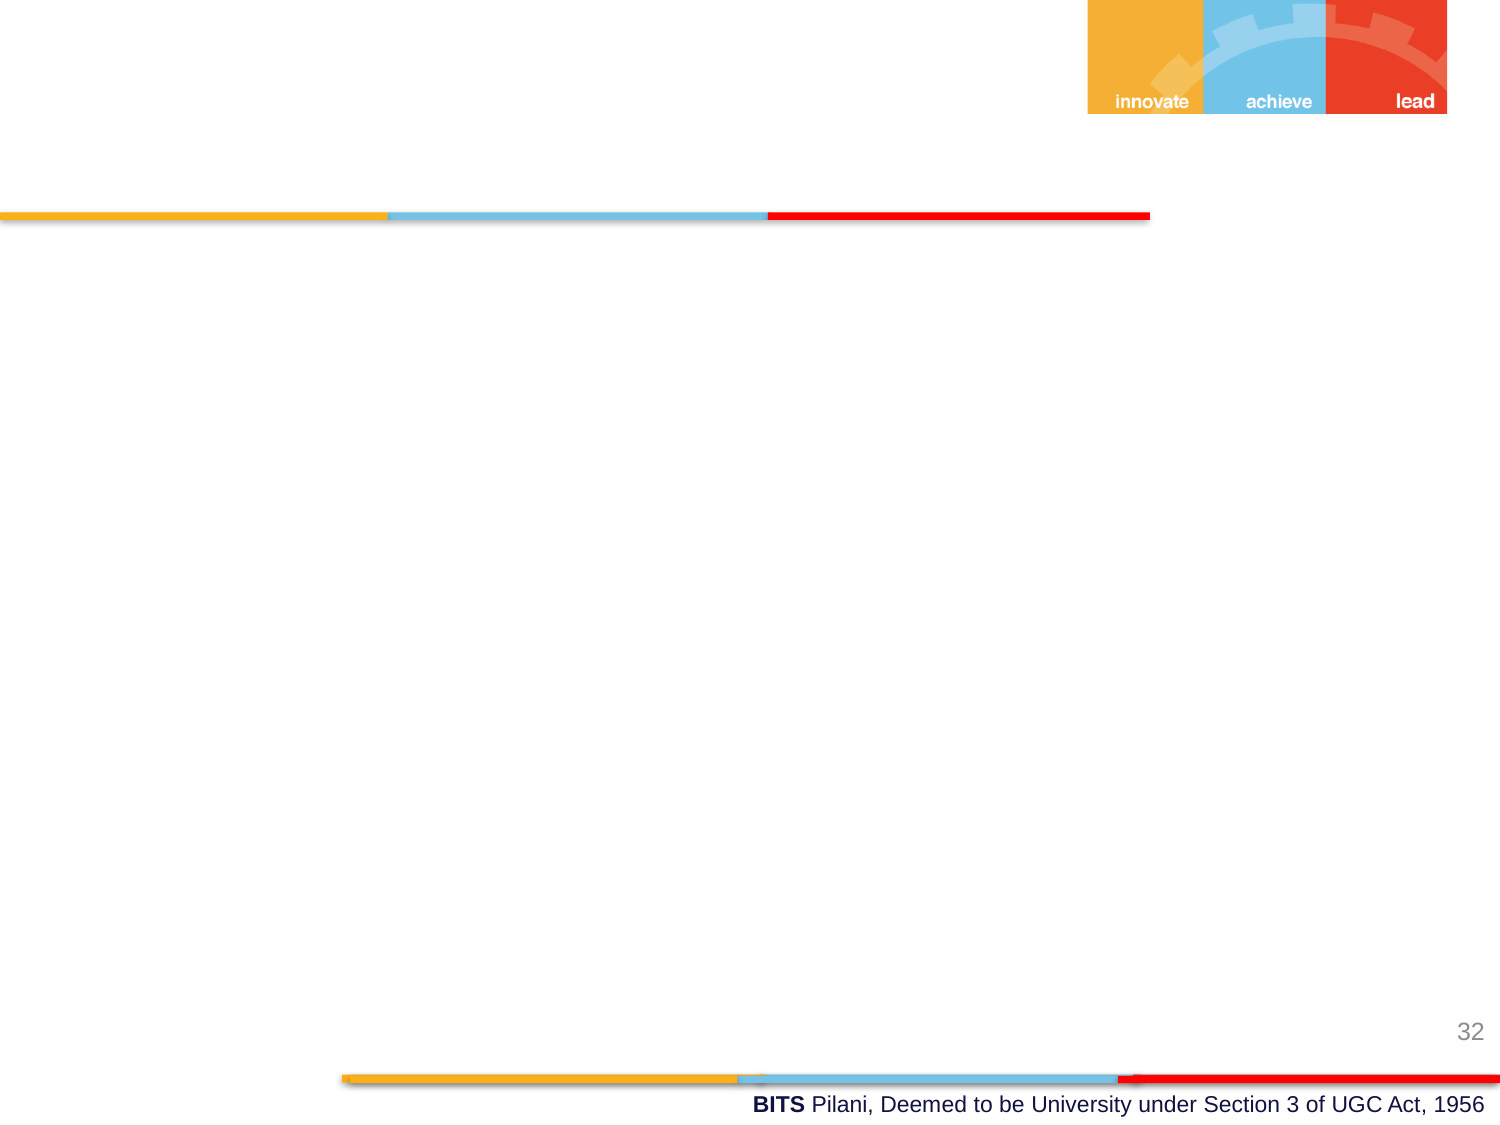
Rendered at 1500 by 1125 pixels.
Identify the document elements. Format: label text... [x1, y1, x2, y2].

slide_number 32 [1149, 1000, 1500, 1061]
picture [1087, 0, 1448, 114]
